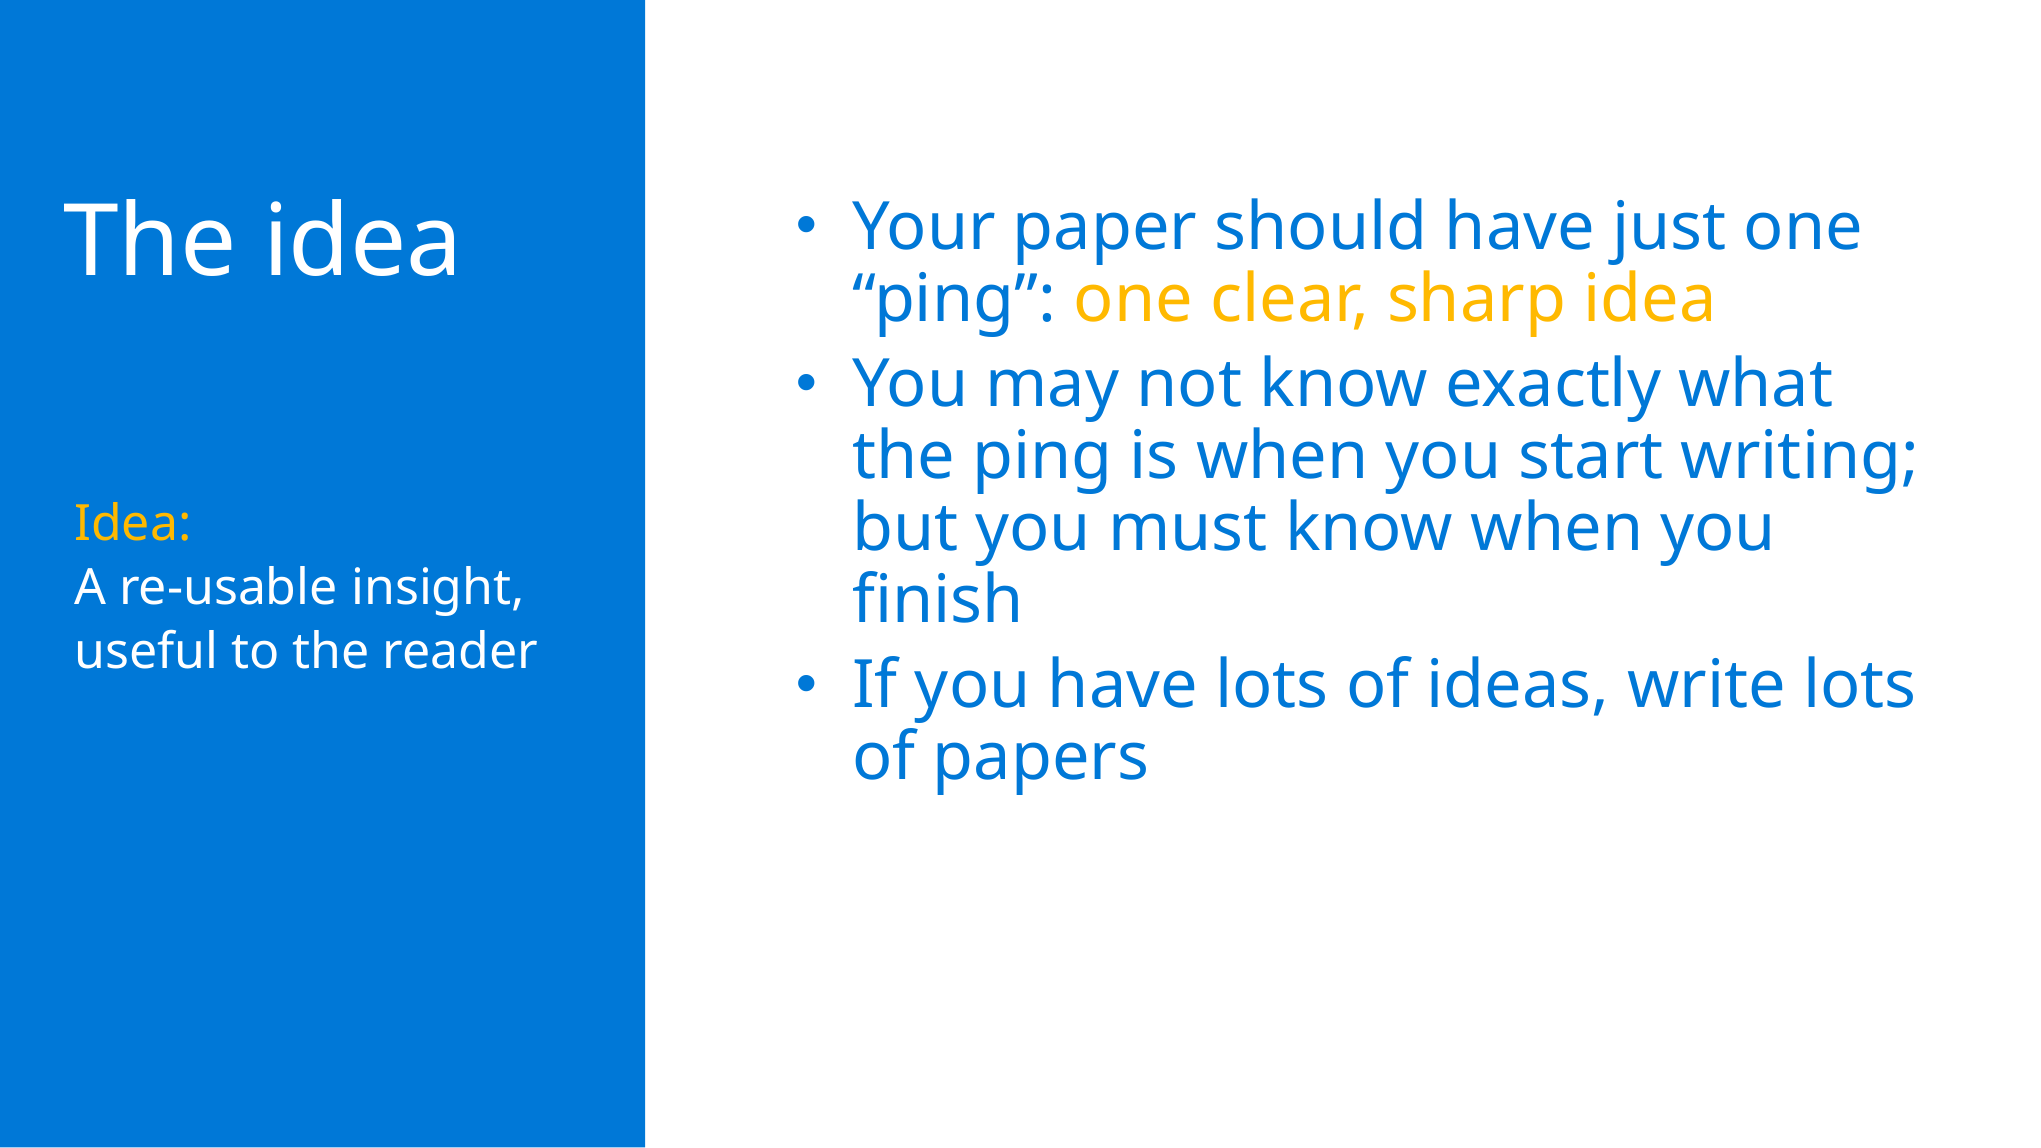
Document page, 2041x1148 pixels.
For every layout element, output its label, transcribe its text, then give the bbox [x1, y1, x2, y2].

list The idea [39, 174, 607, 314]
list Your paper should have just one “ping”: one clear, sharp idea You may not know exactly what the ping is when you start writing; but you must know when you finish If you have lots of ideas, write lots of papers [771, 177, 1966, 749]
list Idea: A re-usable insight, useful to the reader [50, 482, 595, 768]
